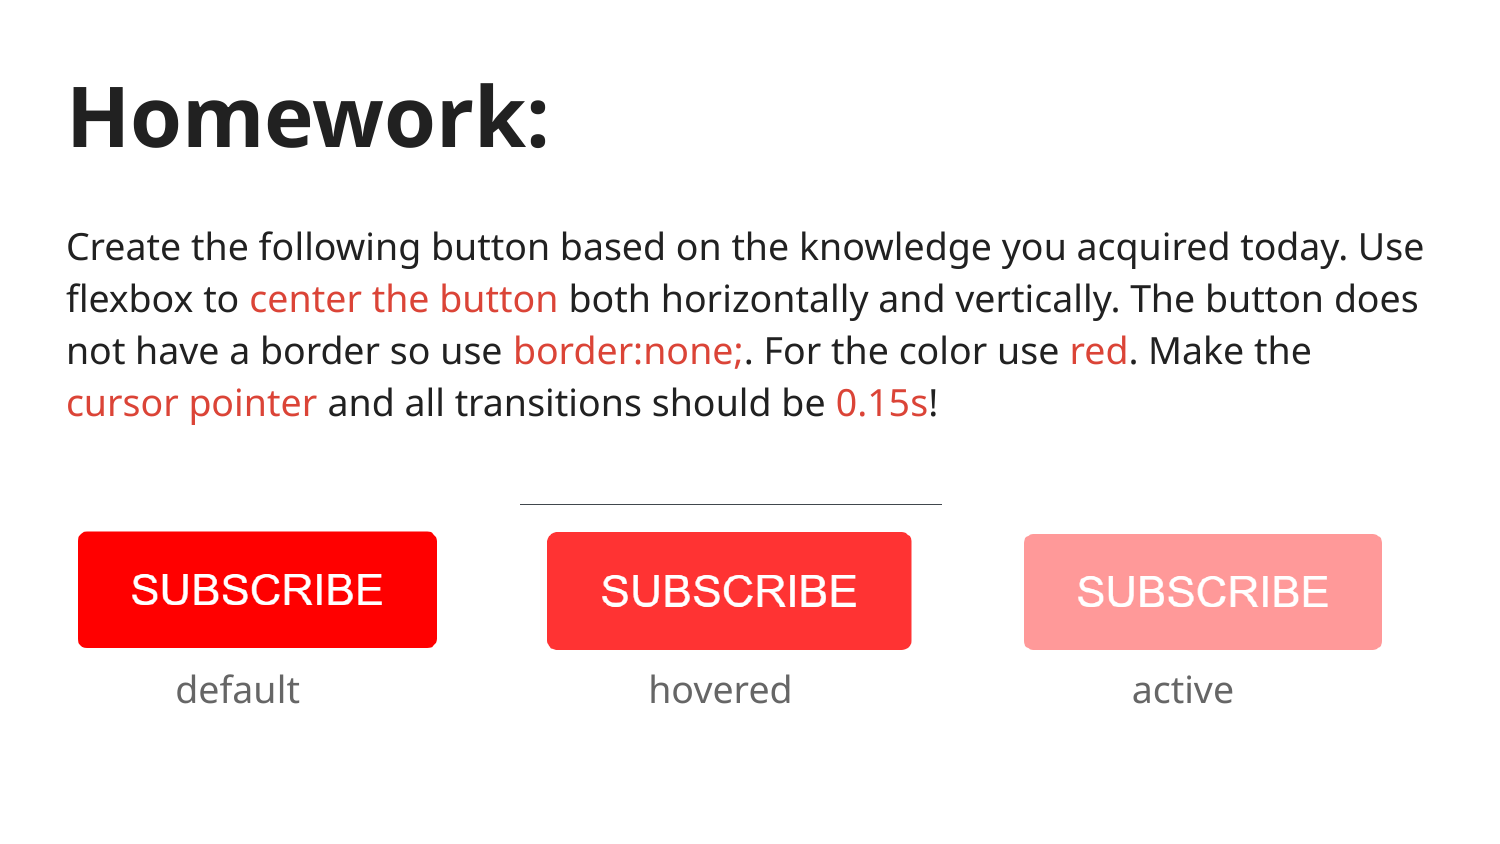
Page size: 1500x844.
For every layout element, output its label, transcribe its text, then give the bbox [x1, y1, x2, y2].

text_box active [1116, 689, 1299, 727]
title Homework: [51, 48, 1449, 180]
picture [996, 508, 1419, 681]
text_box hovered [633, 694, 829, 727]
list Create the following button based on the knowledge you acquired today. Use flexbox to center the button both horizontally and vertically. The button does not have a border so use border:none;. For the color use red. Make the cursor pointer and all transitions should be 0.15s! [51, 201, 1449, 750]
picture [520, 504, 942, 685]
text_box default [160, 690, 356, 727]
picture [50, 507, 465, 682]
